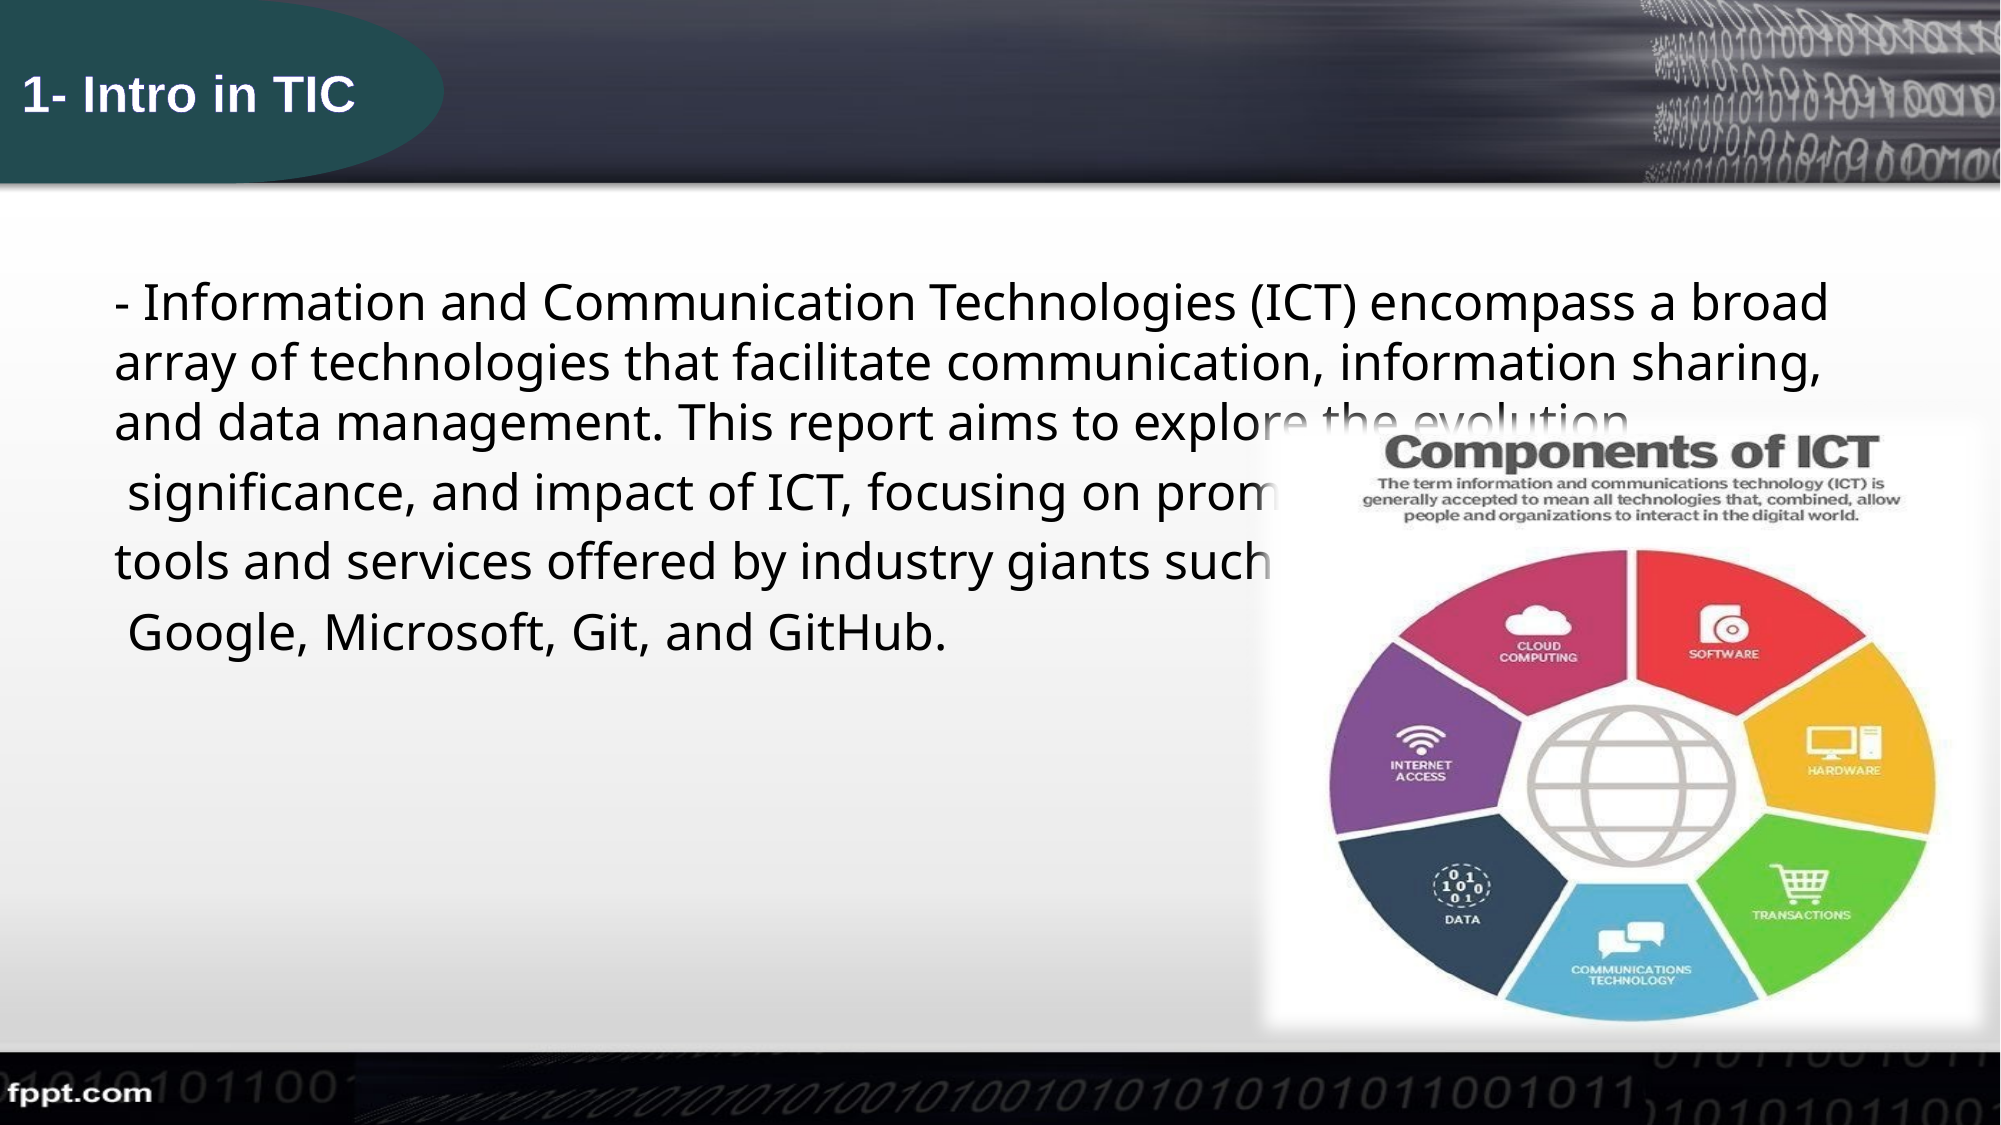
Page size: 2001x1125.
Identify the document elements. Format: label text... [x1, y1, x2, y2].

list - Information and Communication Technologies (ICT) encompass a broad array of technologies that facilitate communication, information sharing, and data management. This report aims to explore the evolution, significance, and impact of ICT, focusing on prominent tools and services offered by industry giants such as Google, Microsoft, Git, and GitHub. [99, 262, 1900, 1005]
picture [0, 0, 2001, 1125]
text_box 1- Intro in TIC [0, 0, 444, 184]
